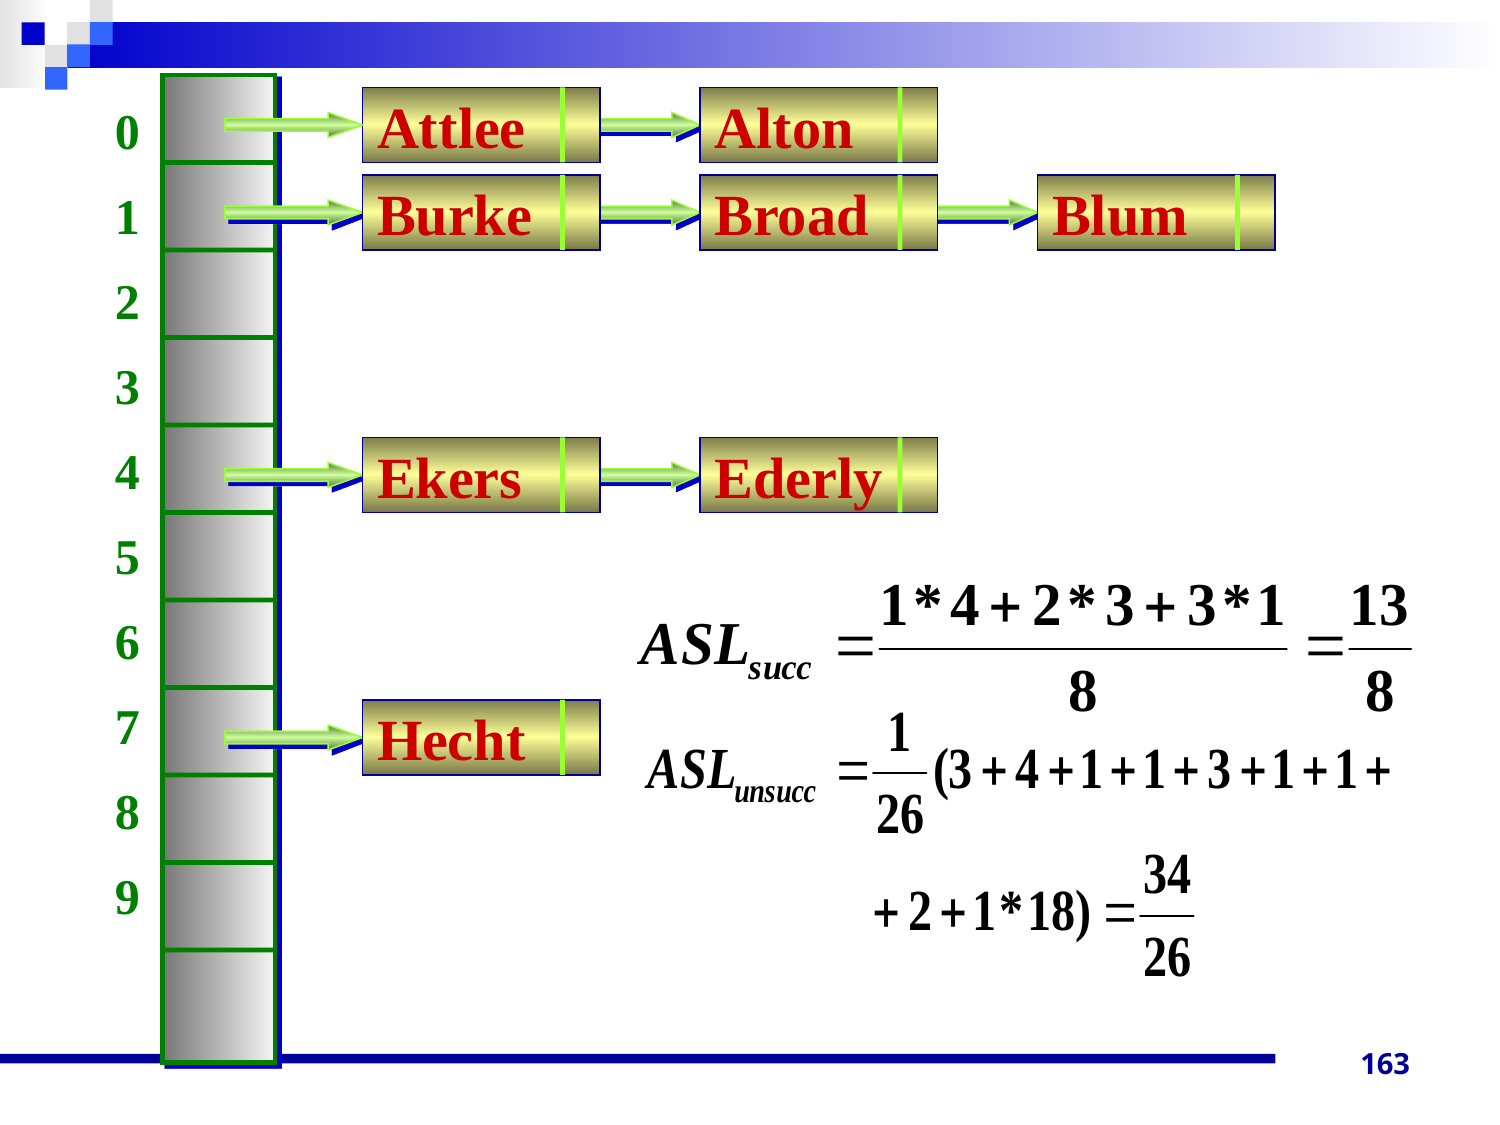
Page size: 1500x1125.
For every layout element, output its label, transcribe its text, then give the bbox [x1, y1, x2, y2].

text_box Burke [563, 174, 600, 250]
text_box Broad [699, 174, 900, 250]
text_box [162, 163, 275, 337]
slide_number 163 [1074, 1017, 1425, 1093]
text_box [600, 112, 699, 138]
text_box [162, 863, 275, 1063]
text_box Hecht [563, 699, 600, 775]
text_box Alton [901, 87, 938, 163]
slide_number 169 [694, 22, 698, 67]
text_box Broad [901, 174, 938, 250]
text_box Hecht [362, 699, 562, 775]
text_box [162, 688, 275, 862]
text_box [938, 200, 1037, 225]
text_box [600, 200, 699, 225]
text_box [224, 200, 362, 225]
text_box [162, 338, 275, 512]
text_box [162, 601, 275, 687]
text_box Burke [362, 174, 562, 250]
text_box [162, 513, 275, 600]
text_box Ekers [563, 437, 600, 513]
text_box Ekers [362, 437, 562, 513]
text_box [162, 74, 275, 162]
text_box [224, 112, 363, 138]
text_box [600, 462, 699, 488]
text_box [224, 462, 362, 488]
text_box Attlee [563, 87, 600, 163]
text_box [636, 695, 1400, 988]
text_box Blum [1238, 174, 1275, 250]
text_box Attlee [362, 87, 562, 163]
text_box Ederly [901, 437, 938, 513]
text_box Blum [1037, 174, 1237, 250]
text_box [224, 725, 362, 751]
text_box Alton [699, 87, 900, 163]
text_box Ederly [699, 437, 900, 513]
text_box 0 1 2 3 4 5 6 7 8 9 [100, 77, 155, 932]
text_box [627, 567, 1425, 725]
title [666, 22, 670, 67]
